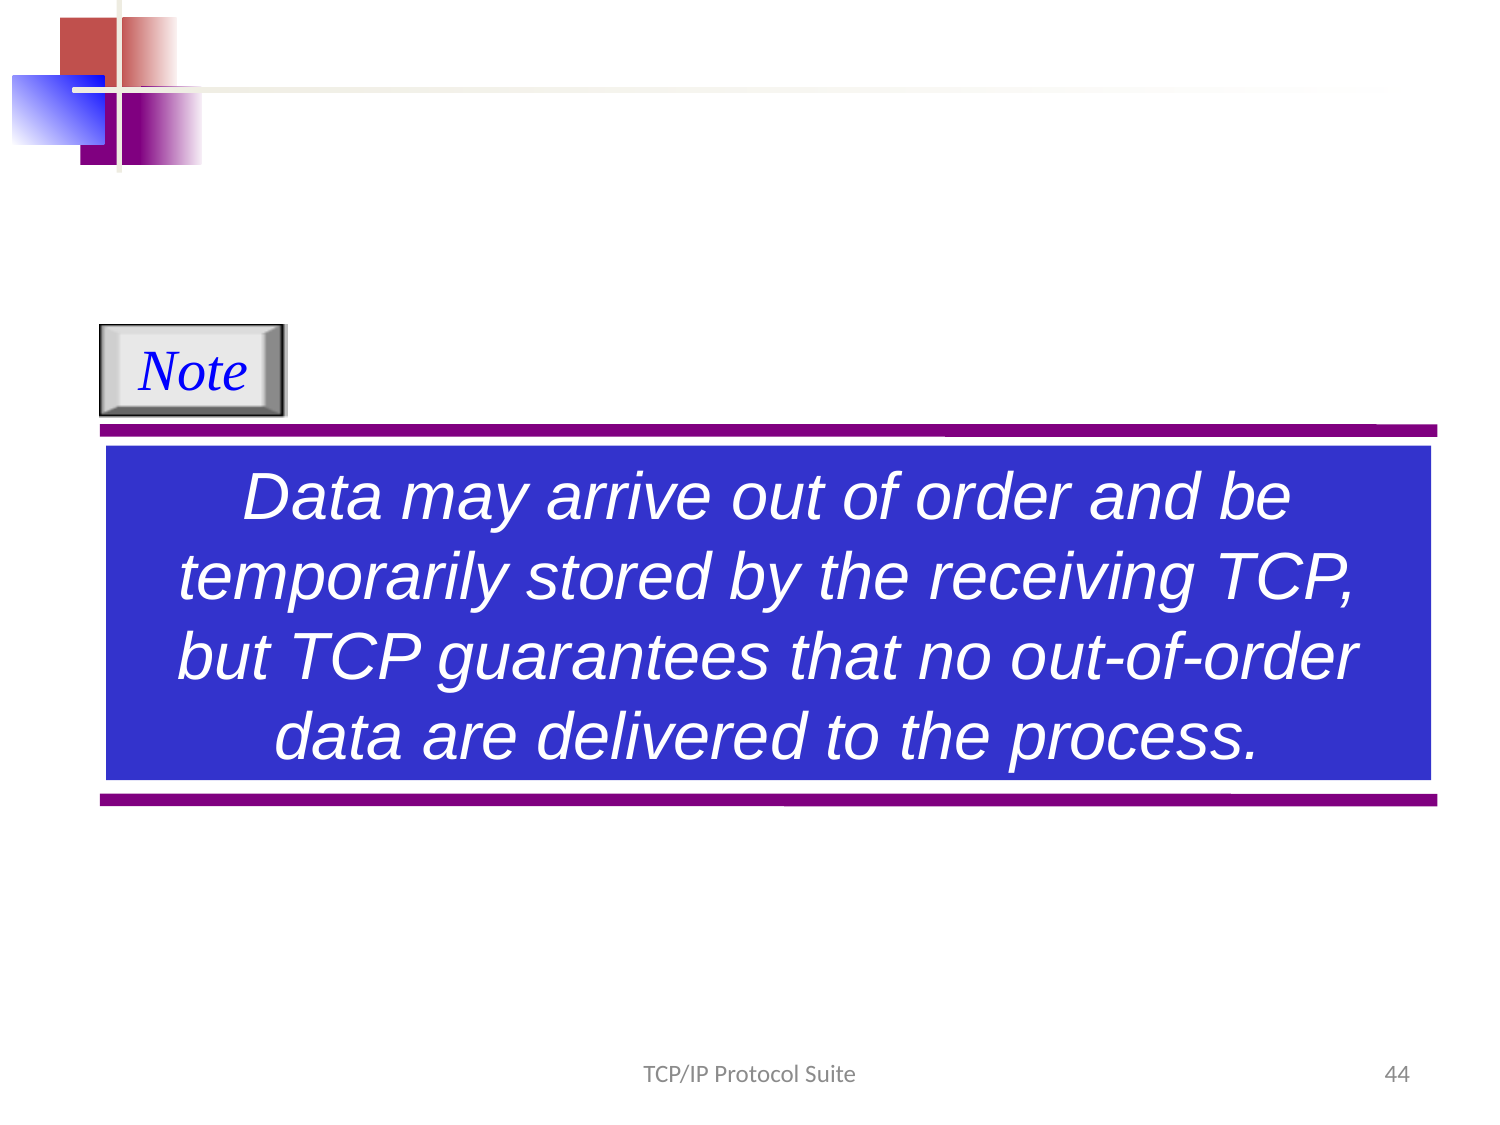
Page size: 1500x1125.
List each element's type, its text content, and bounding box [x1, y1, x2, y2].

text_box [72, 87, 1423, 93]
text_box [80, 93, 116, 165]
text_box [116, 0, 122, 87]
footer TCP/IP Protocol Suite [512, 1042, 988, 1103]
text_box Data may arrive out of order and be temporarily stored by the receiving TCP, but TCP guarantees that no out-of-order data are delivered to the process. [106, 445, 1432, 781]
text_box [60, 17, 116, 86]
slide_number 44 [1074, 1042, 1425, 1103]
text_box [12, 75, 105, 145]
text_box [122, 17, 177, 86]
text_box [99, 324, 288, 419]
text_box [122, 93, 141, 165]
text_box [141, 93, 202, 165]
text_box [116, 93, 122, 173]
